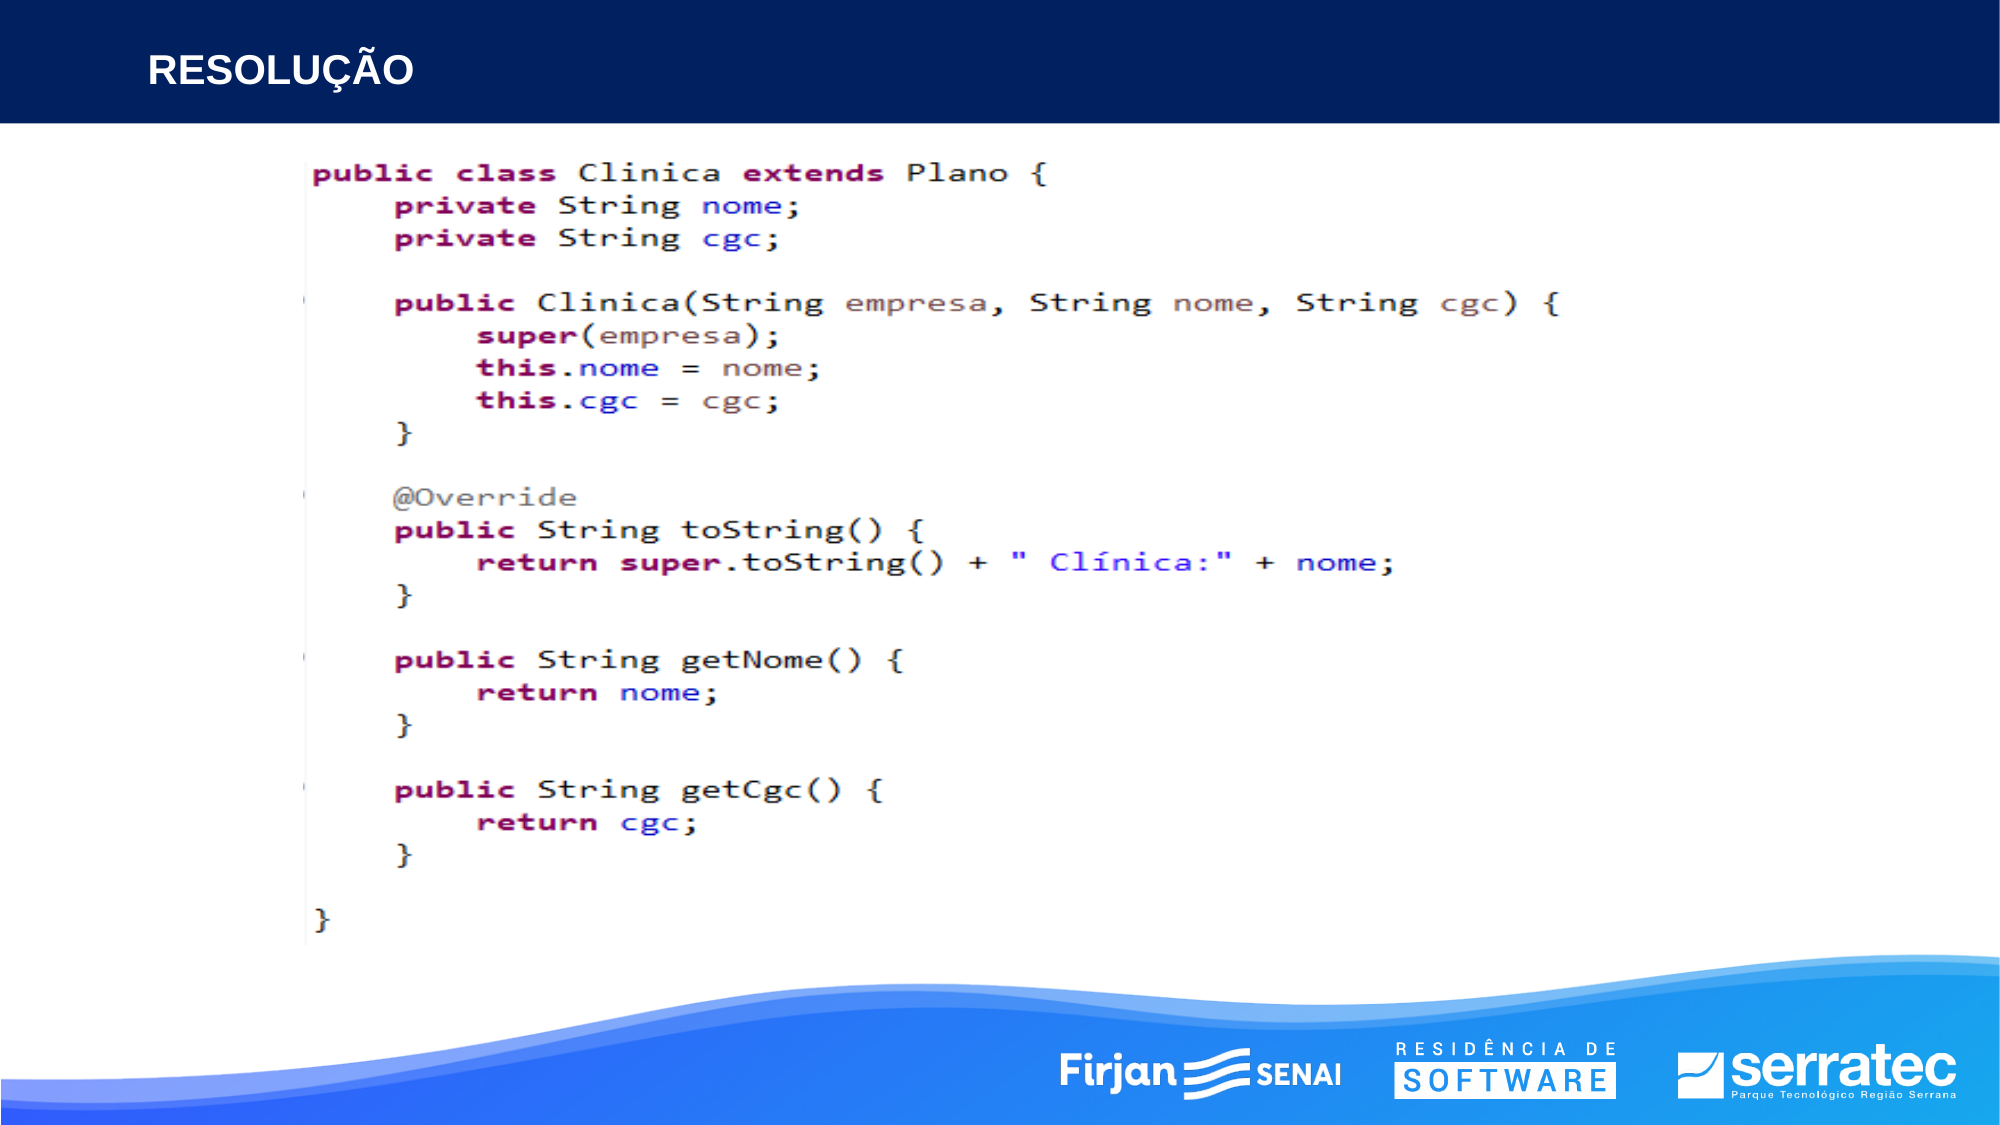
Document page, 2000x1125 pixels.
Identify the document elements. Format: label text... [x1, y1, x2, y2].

text_box RESOLUÇÃO [132, 35, 1680, 101]
picture [1, 161, 2000, 1125]
